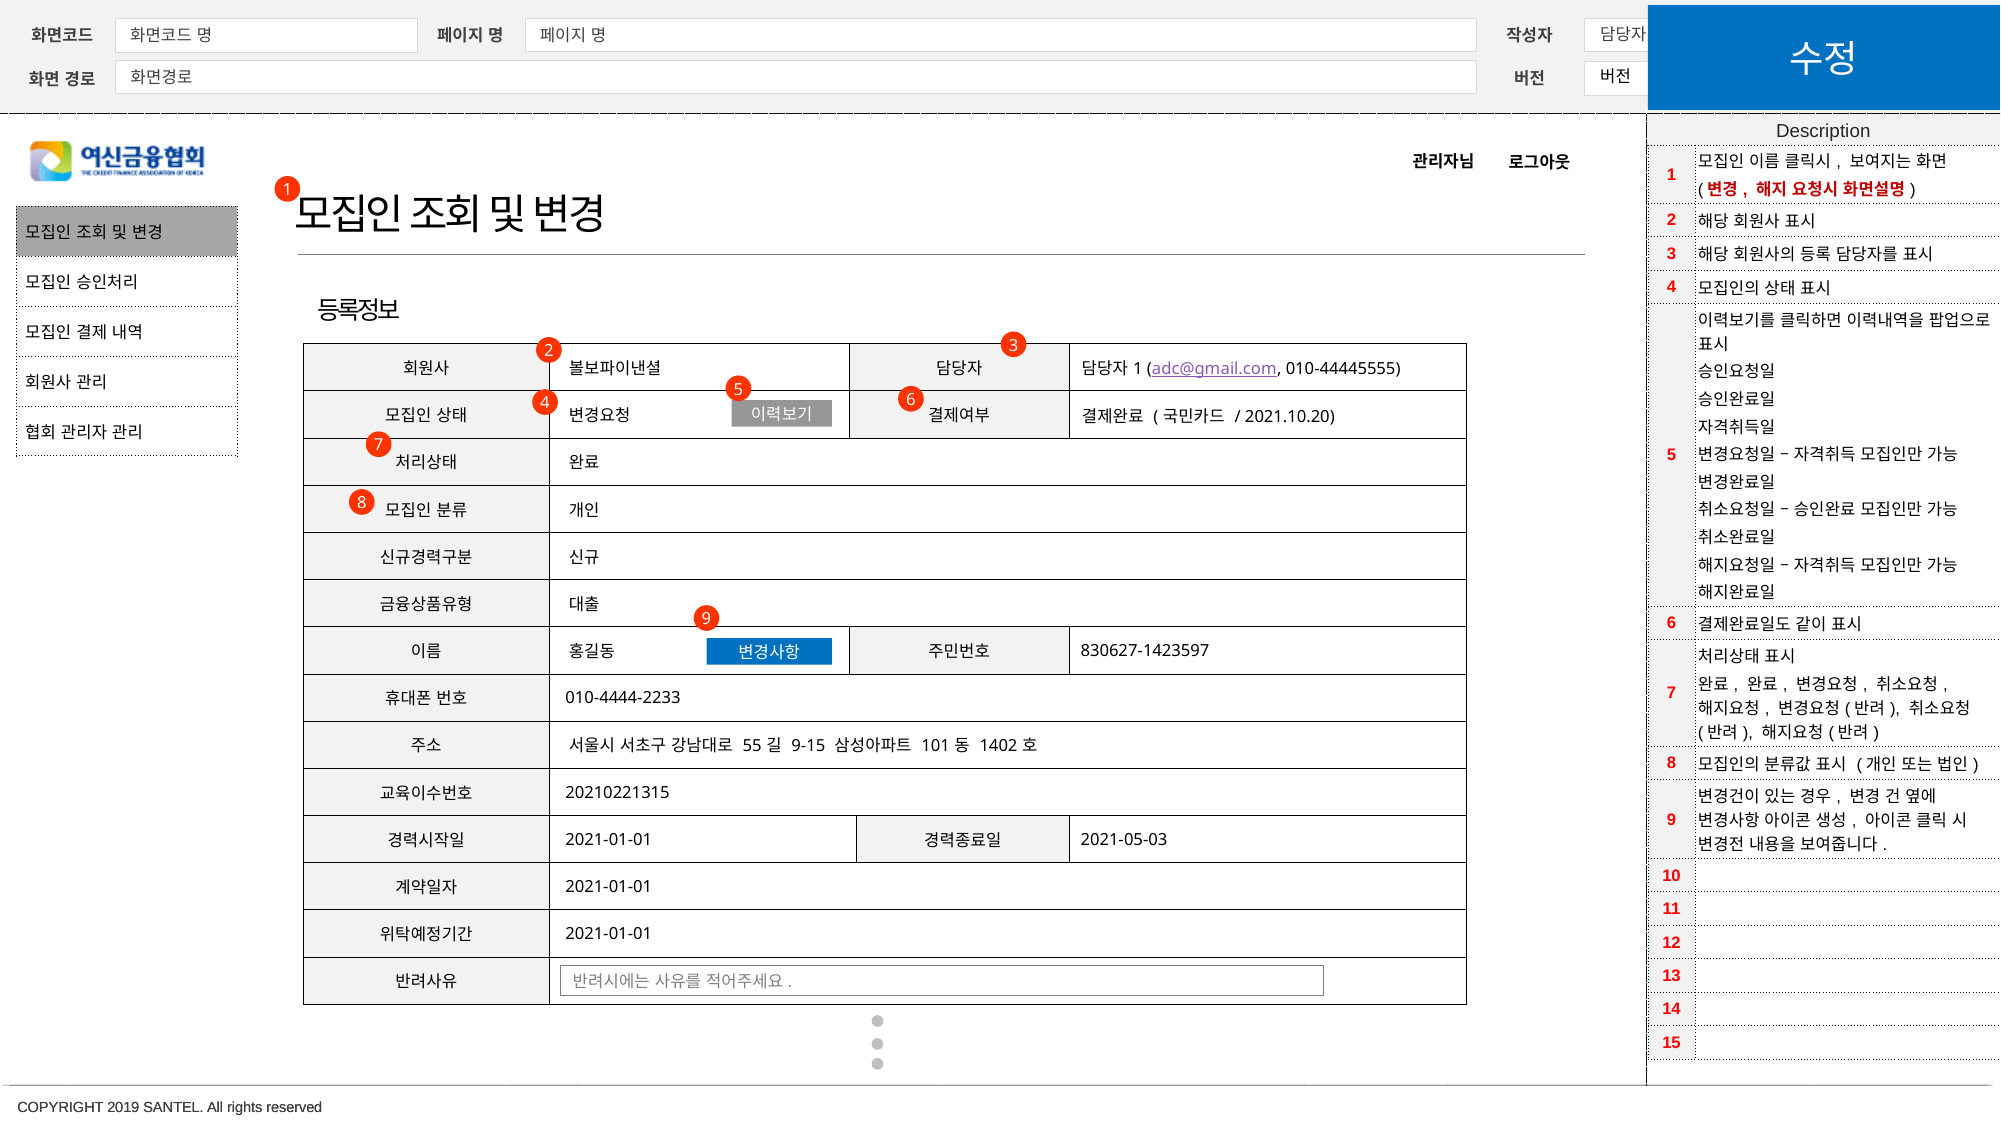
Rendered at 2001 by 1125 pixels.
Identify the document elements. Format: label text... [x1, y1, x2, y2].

table_cell 12 [1648, 925, 1695, 959]
table_cell 신규경력구분 [304, 533, 549, 579]
table_cell 8 [1648, 746, 1695, 780]
text_box 6 [899, 386, 923, 411]
text_box 변경사항 [704, 636, 834, 667]
table_header 모집인 조회 및 변경 [16, 206, 237, 256]
text_box 로그아웃 [1507, 144, 1603, 179]
table_cell 이름 [304, 627, 549, 674]
text_box 2 [537, 338, 561, 362]
text_box 수정 [1646, 3, 2000, 112]
table_cell 3 [1648, 237, 1695, 270]
table_cell 휴대폰 번호 [304, 675, 549, 721]
table_cell 2021-05-03 [1070, 816, 1466, 862]
text_box 9 [694, 606, 719, 630]
table_cell 모집인의 분류값 표시 (개인 또는 법인) [1695, 746, 2000, 780]
table_cell 결제여부 [850, 391, 1069, 438]
table_cell 11 [1648, 892, 1695, 925]
table_cell 10 [1648, 858, 1695, 892]
table_cell 2021-01-01 [550, 816, 856, 862]
table_header 담당자 [850, 344, 1069, 390]
table_cell 14 [1648, 992, 1695, 1026]
table_cell 해당 회원사의 등록 담당자를 표시 [1695, 237, 2000, 270]
text_box 모집인 조회 및 변경 [279, 179, 702, 245]
table_cell 모집인 결제 내역 [16, 306, 237, 356]
text_box 반려시에는 사유를 적어주세요. [559, 964, 1326, 998]
table_header 볼보파이낸셜 [550, 344, 849, 390]
table_cell 4 [1648, 270, 1695, 304]
table_cell 모집인의 상태 표시 [1695, 270, 2000, 304]
table_header 담당자1 (adc@gmail.com, 010-44445555) [1070, 344, 1466, 390]
table_header 모집인 이름 클릭시, 보여지는 화면 (변경, 해지 요청시 화면설명) [1695, 145, 2000, 203]
text_box 관리자님 [1398, 143, 1507, 179]
table_cell 010-4444-2233 [550, 675, 1466, 721]
table_cell 교육이수번호 [304, 769, 549, 815]
table_cell 20210221315 [550, 769, 1466, 815]
table_cell 7 [1648, 640, 1695, 746]
table_cell 이력보기를 클릭하면 이력내역을 팝업으로 표시 승인요청일 승인완료일 자격취득일 변경요청일 – 자격취득 모집인만 가능 변경완료일 취소요청일 – 승인완료 모집인만 가능 취소완료일 해지요청일 – 자격취득 모집인만 가능 해지완료일 [1695, 304, 2000, 606]
table_cell 6 [1648, 606, 1695, 640]
text_box 7 [366, 432, 391, 457]
table_cell 변경건이 있는 경우, 변경 건 옆에 변경사항 아이콘 생성, 아이콘 클릭 시 변경전 내용을 보여줍니다. [1695, 780, 2000, 858]
table_cell [1695, 925, 2000, 959]
table_cell 완료 [550, 439, 1466, 485]
text_box 1 [275, 177, 300, 201]
table_cell 모집인 분류 [304, 486, 549, 532]
table_cell 처리상태 [304, 439, 549, 485]
table_header 회원사 [304, 344, 549, 390]
table_cell [550, 958, 1466, 1004]
table_cell 반려사유 [304, 958, 549, 1004]
table_cell 2021-01-01 [550, 910, 1466, 957]
table_cell [1695, 959, 2000, 992]
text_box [871, 1014, 884, 1070]
text_box 4 [533, 390, 557, 414]
table_cell 해당 회원사 표시 [1695, 203, 2000, 237]
text_box 5 [726, 376, 751, 401]
table_cell 처리상태 표시 완료, 완료, 변경요청, 취소요청, 해지요청, 변경요청(반려), 취소요청(반려), 해지요청(반려) [1695, 640, 2000, 746]
text_box 3 [1001, 332, 1026, 357]
table_cell 13 [1648, 959, 1695, 992]
text_box 등록정보 [303, 287, 669, 333]
table_cell 홍길동 [550, 627, 849, 674]
table_cell 계약일자 [304, 863, 549, 909]
table_cell 위탁예정기간 [304, 910, 549, 957]
table_cell 모집인 상태 [304, 391, 549, 438]
table_cell 830627-1423597 [1070, 627, 1466, 674]
text_box 8 [349, 490, 374, 514]
table_cell 결제완료 (국민카드 / 2021.10.20) [1070, 391, 1466, 438]
table_cell 금융상품유형 [304, 580, 549, 626]
table_cell 2 [1648, 203, 1695, 237]
table_cell 9 [1648, 780, 1695, 858]
table_cell 2021-01-01 [550, 863, 1466, 909]
table_cell 주소 [304, 722, 549, 768]
table_cell 모집인 승인처리 [16, 256, 237, 306]
table_cell 경력종료일 [857, 816, 1069, 862]
table_cell 변경요청 [550, 391, 849, 438]
table_cell 주민번호 [850, 627, 1069, 674]
table_cell 15 [1648, 1026, 1695, 1059]
table_cell [1695, 992, 2000, 1026]
table_cell [1695, 892, 2000, 925]
table_cell 회원사 관리 [16, 356, 237, 406]
table_cell 협회 관리자 관리 [16, 406, 237, 456]
table_cell 개인 [550, 486, 1466, 532]
table_cell [1695, 858, 2000, 892]
table_cell [1695, 1026, 2000, 1059]
text_box 이력보기 [729, 398, 834, 429]
table_cell 대출 [550, 580, 1466, 626]
table_cell 결제완료일도 같이 표시 [1695, 606, 2000, 640]
table_cell 5 [1648, 304, 1695, 606]
table_header 1 [1648, 145, 1695, 203]
table_cell 경력시작일 [304, 816, 549, 862]
table_cell 신규 [550, 533, 1466, 579]
table_cell 서울시 서초구 강남대로 55길 9-15 삼성아파트 101동 1402호 [550, 722, 1466, 768]
picture [15, 129, 224, 196]
